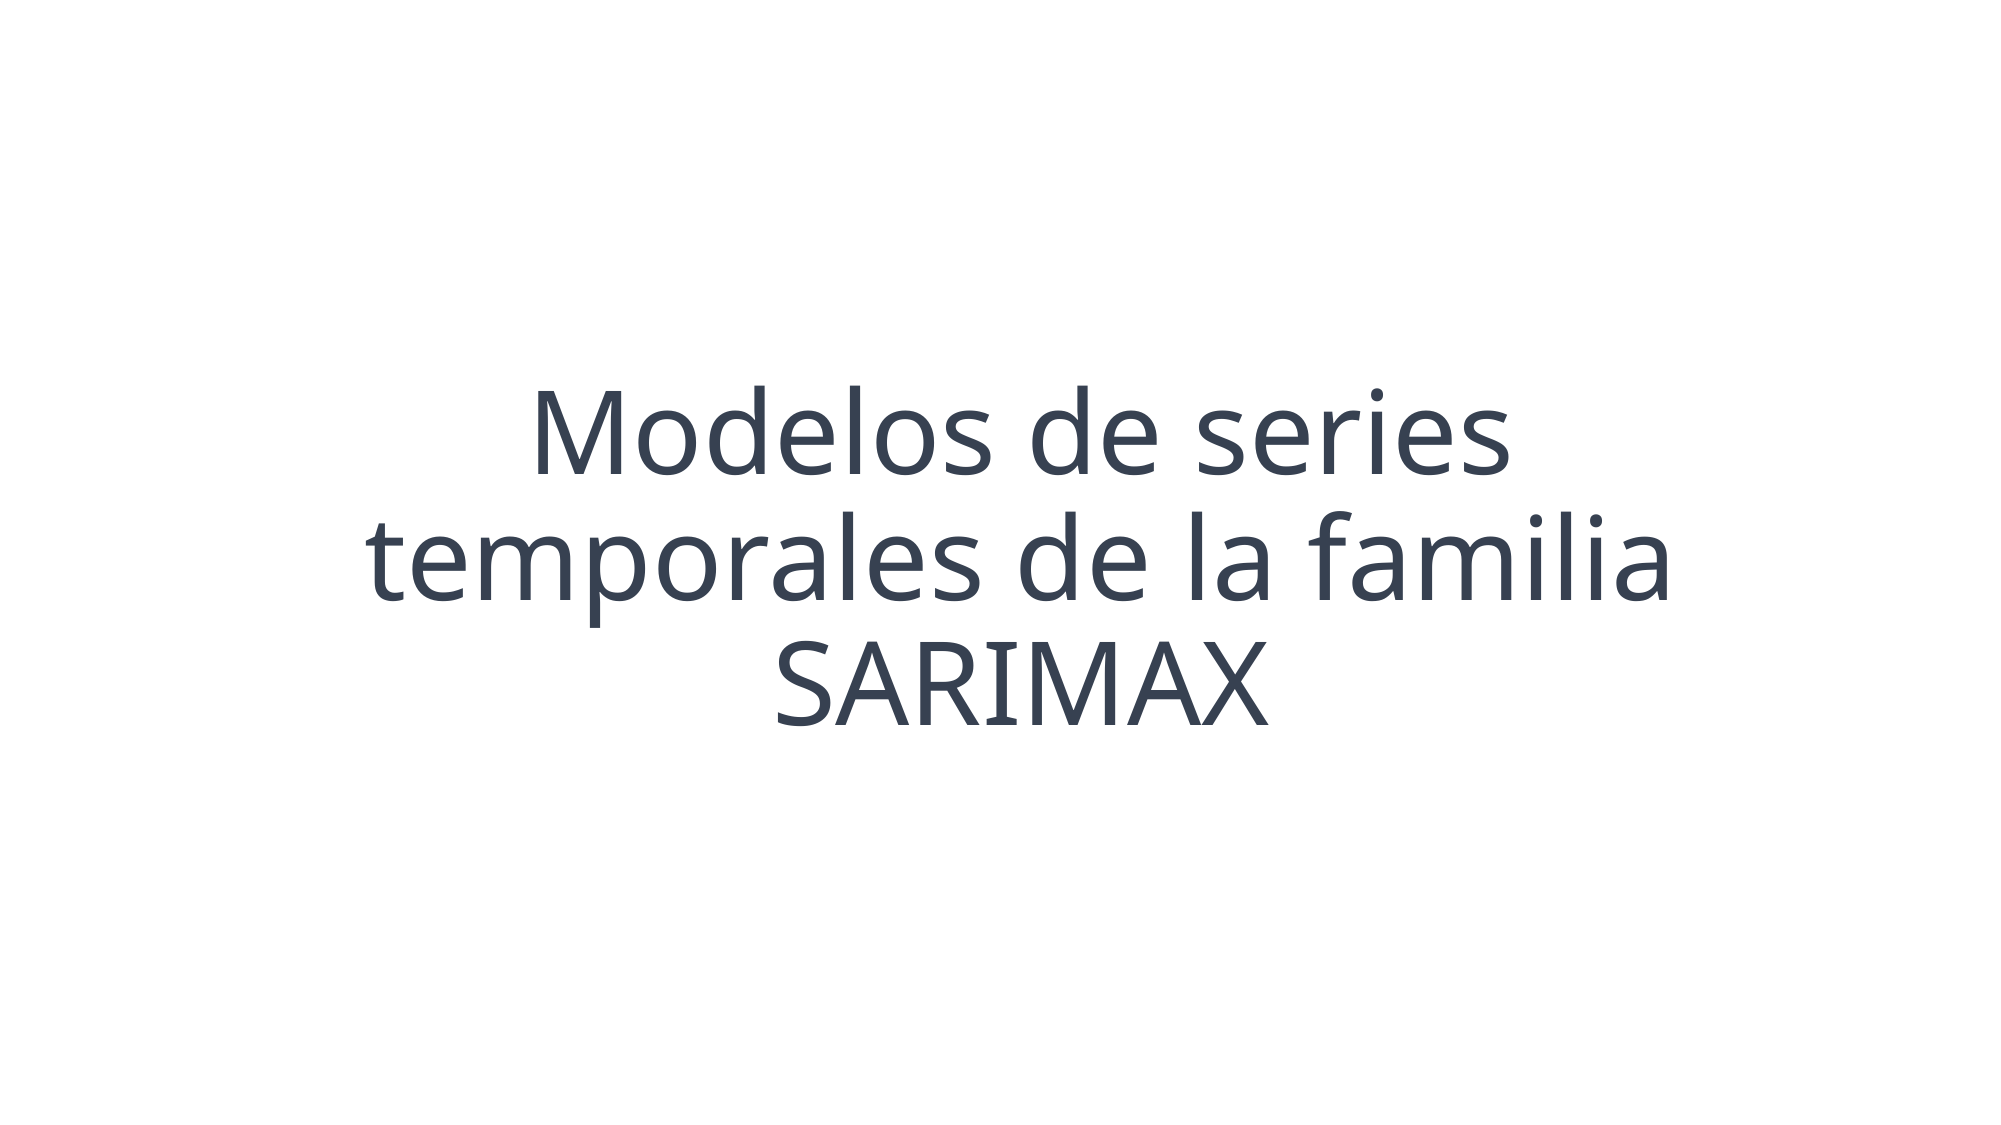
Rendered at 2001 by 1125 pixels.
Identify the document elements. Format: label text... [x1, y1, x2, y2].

title Modelos de series temporales de la familia SARIMAX [270, 366, 1771, 759]
